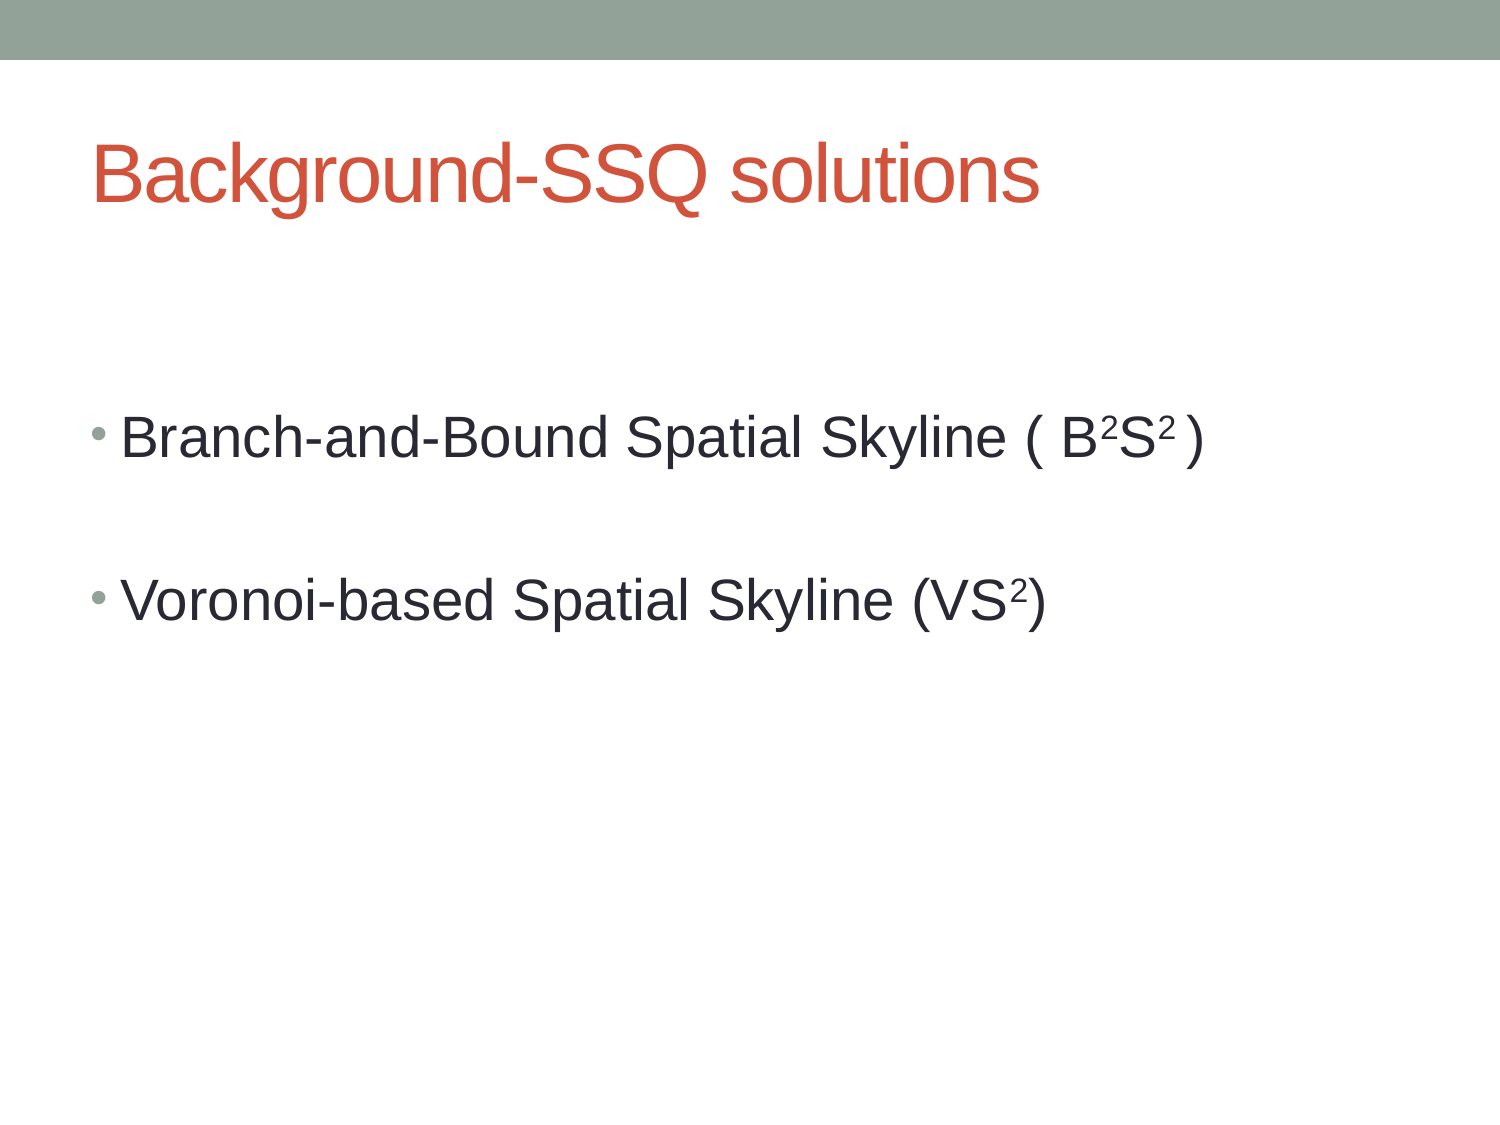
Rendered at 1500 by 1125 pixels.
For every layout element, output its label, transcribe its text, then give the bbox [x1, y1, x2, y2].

title Background-SSQ solutions [75, 87, 1425, 250]
list Branch-and-Bound Spatial Skyline ( B2S2 ) Voronoi-based Spatial Skyline (VS2) [75, 391, 1425, 1063]
